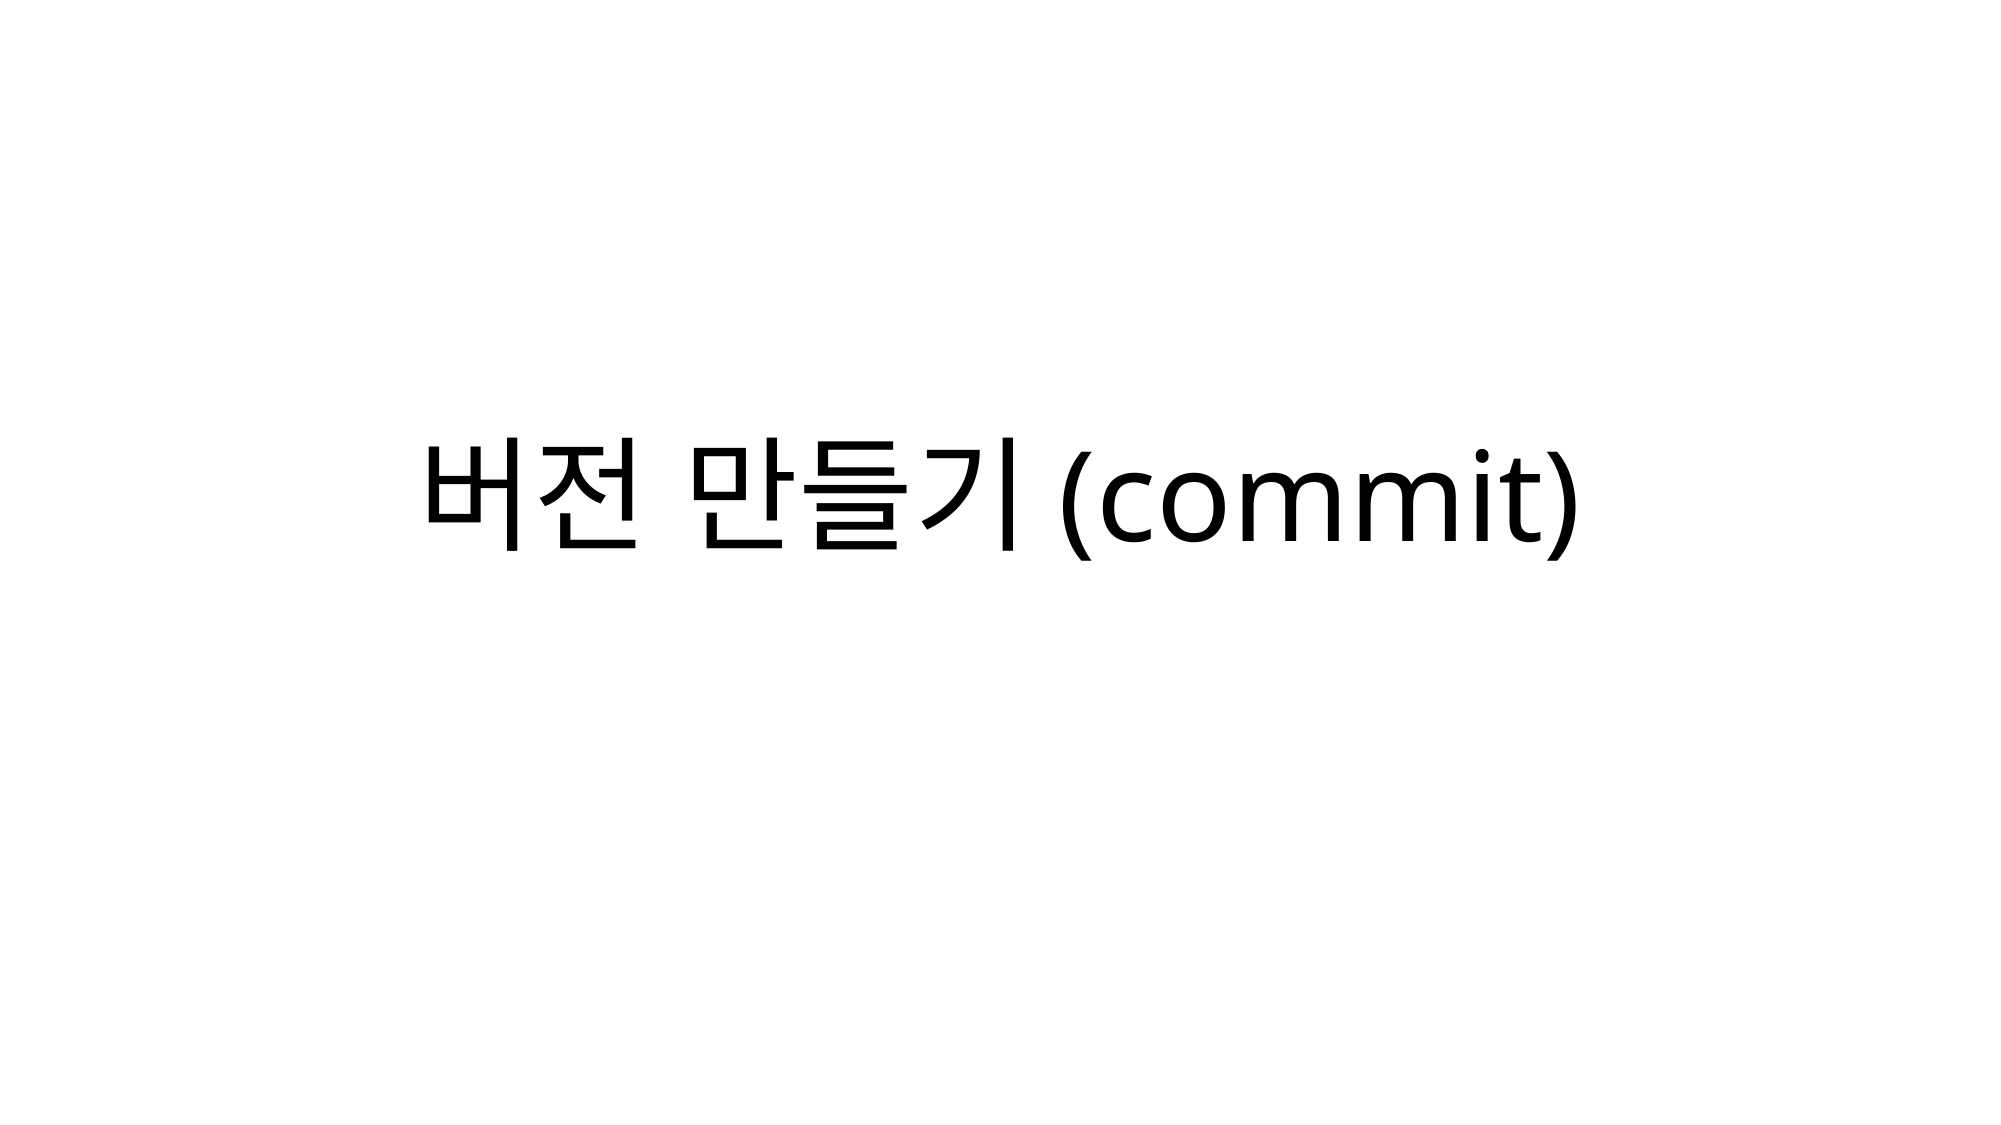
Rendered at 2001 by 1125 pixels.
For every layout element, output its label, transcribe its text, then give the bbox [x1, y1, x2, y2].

title 버전 만들기(commit) [249, 184, 1750, 576]
